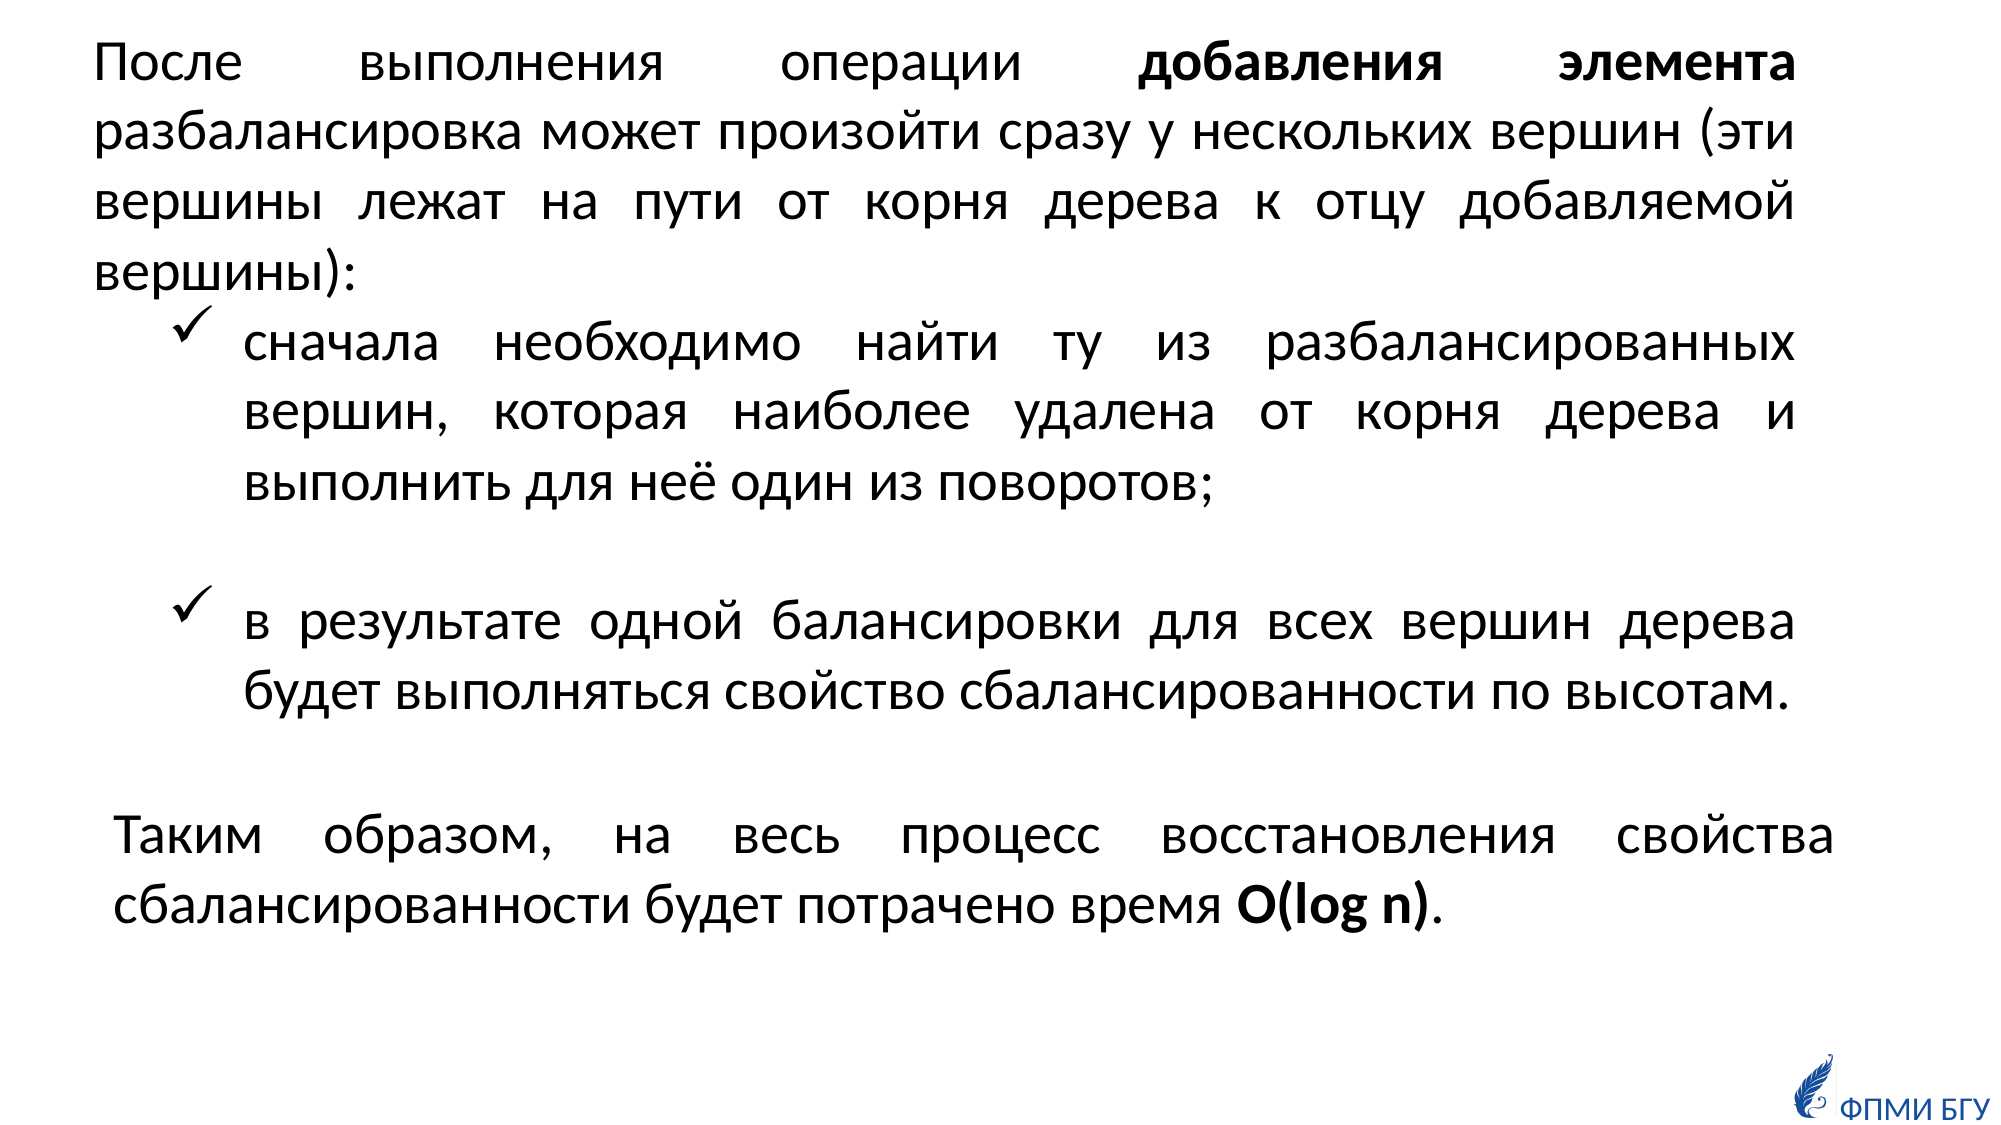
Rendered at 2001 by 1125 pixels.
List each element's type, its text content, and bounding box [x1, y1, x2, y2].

picture [1793, 1053, 1837, 1118]
text_box ФПМИ БГУ [1830, 1087, 2000, 1125]
text_box Таким образом, на весь процесс восстановления свойства сбалансированности будет потрачено время O(log n). [99, 787, 1851, 942]
text_box После выполнения операции добавления элемента разбалансировка может произойти сразу у нескольких вершин (эти вершины лежат на пути от корня дерева к отцу добавляемой вершины): сначала необходимо найти ту из разбалансированных вершин, которая наиболее удалена от корня дерева и выполнить для неё один из поворотов; в результате одной балансировки для всех вершин дерева будет выполняться свойство сбалансированности по высотам. [78, 14, 1812, 729]
